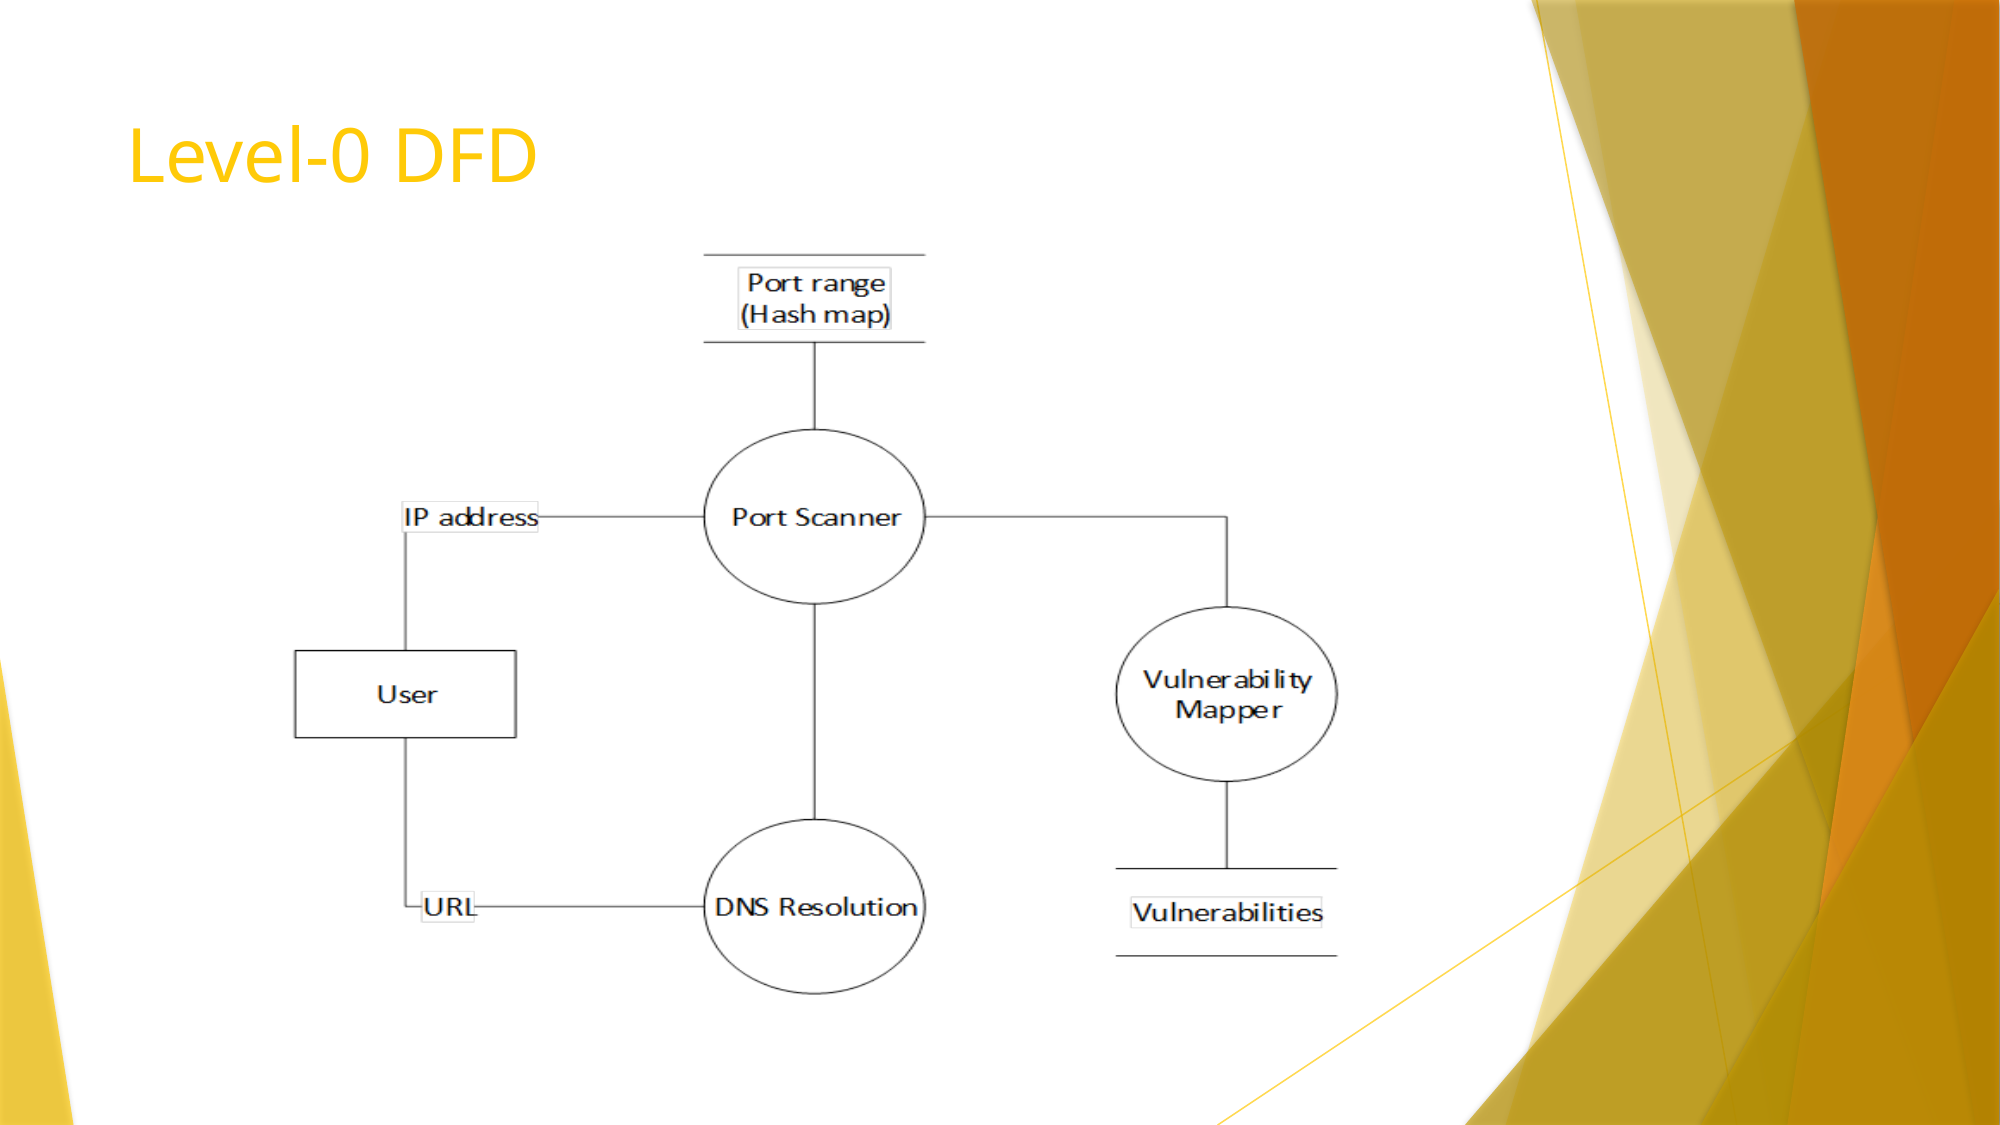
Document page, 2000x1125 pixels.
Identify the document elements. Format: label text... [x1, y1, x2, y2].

title Level-0 DFD [111, 99, 1521, 317]
picture [289, 252, 1343, 1000]
